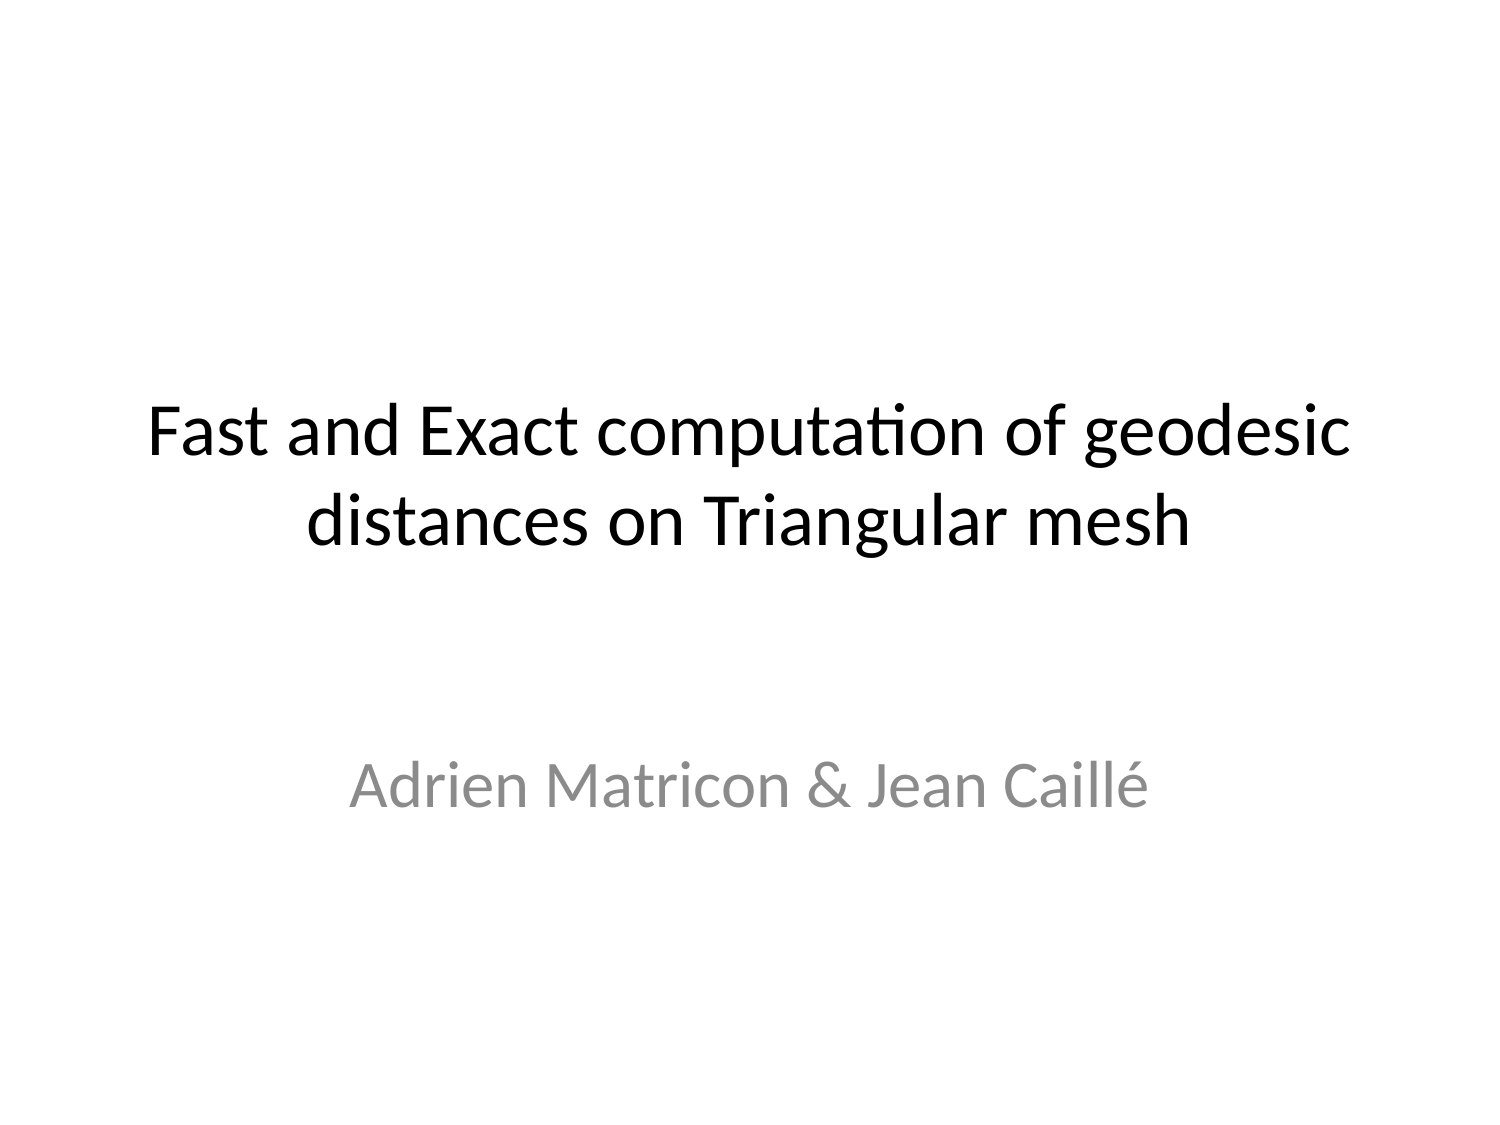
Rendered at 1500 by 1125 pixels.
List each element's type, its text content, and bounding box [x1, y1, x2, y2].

subtitle Adrien Matricon & Jean Caillé [225, 637, 1275, 925]
title Fast and Exact computation of geodesic distances on Triangular mesh [112, 349, 1388, 591]
